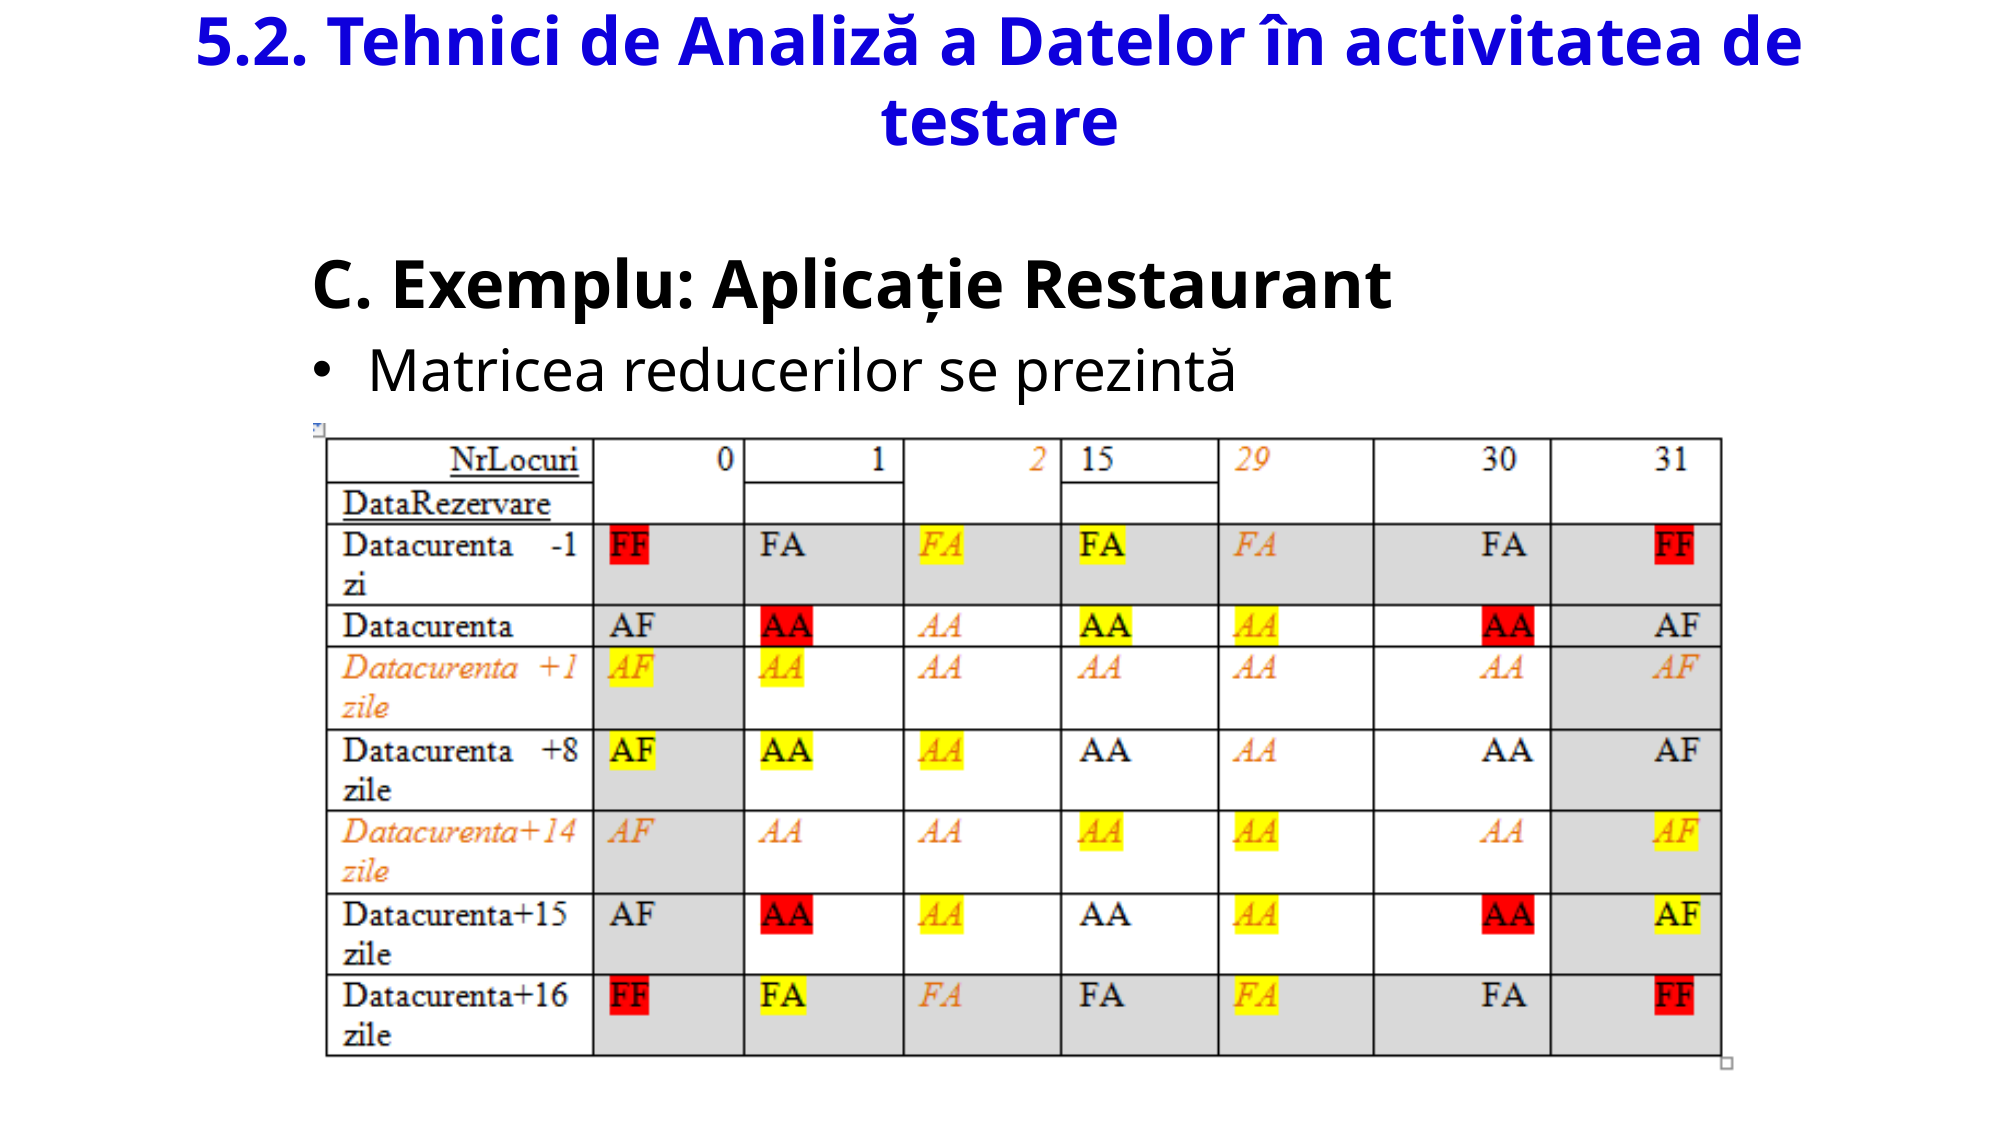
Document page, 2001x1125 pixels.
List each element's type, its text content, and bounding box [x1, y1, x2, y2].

picture [313, 423, 1748, 1078]
list C. Exemplu: Aplicație Restaurant Matricea reducerilor se prezintă [296, 234, 1647, 856]
title 5.2. Tehnici de Analiză a Datelor în activitatea de testare [150, 24, 1850, 213]
